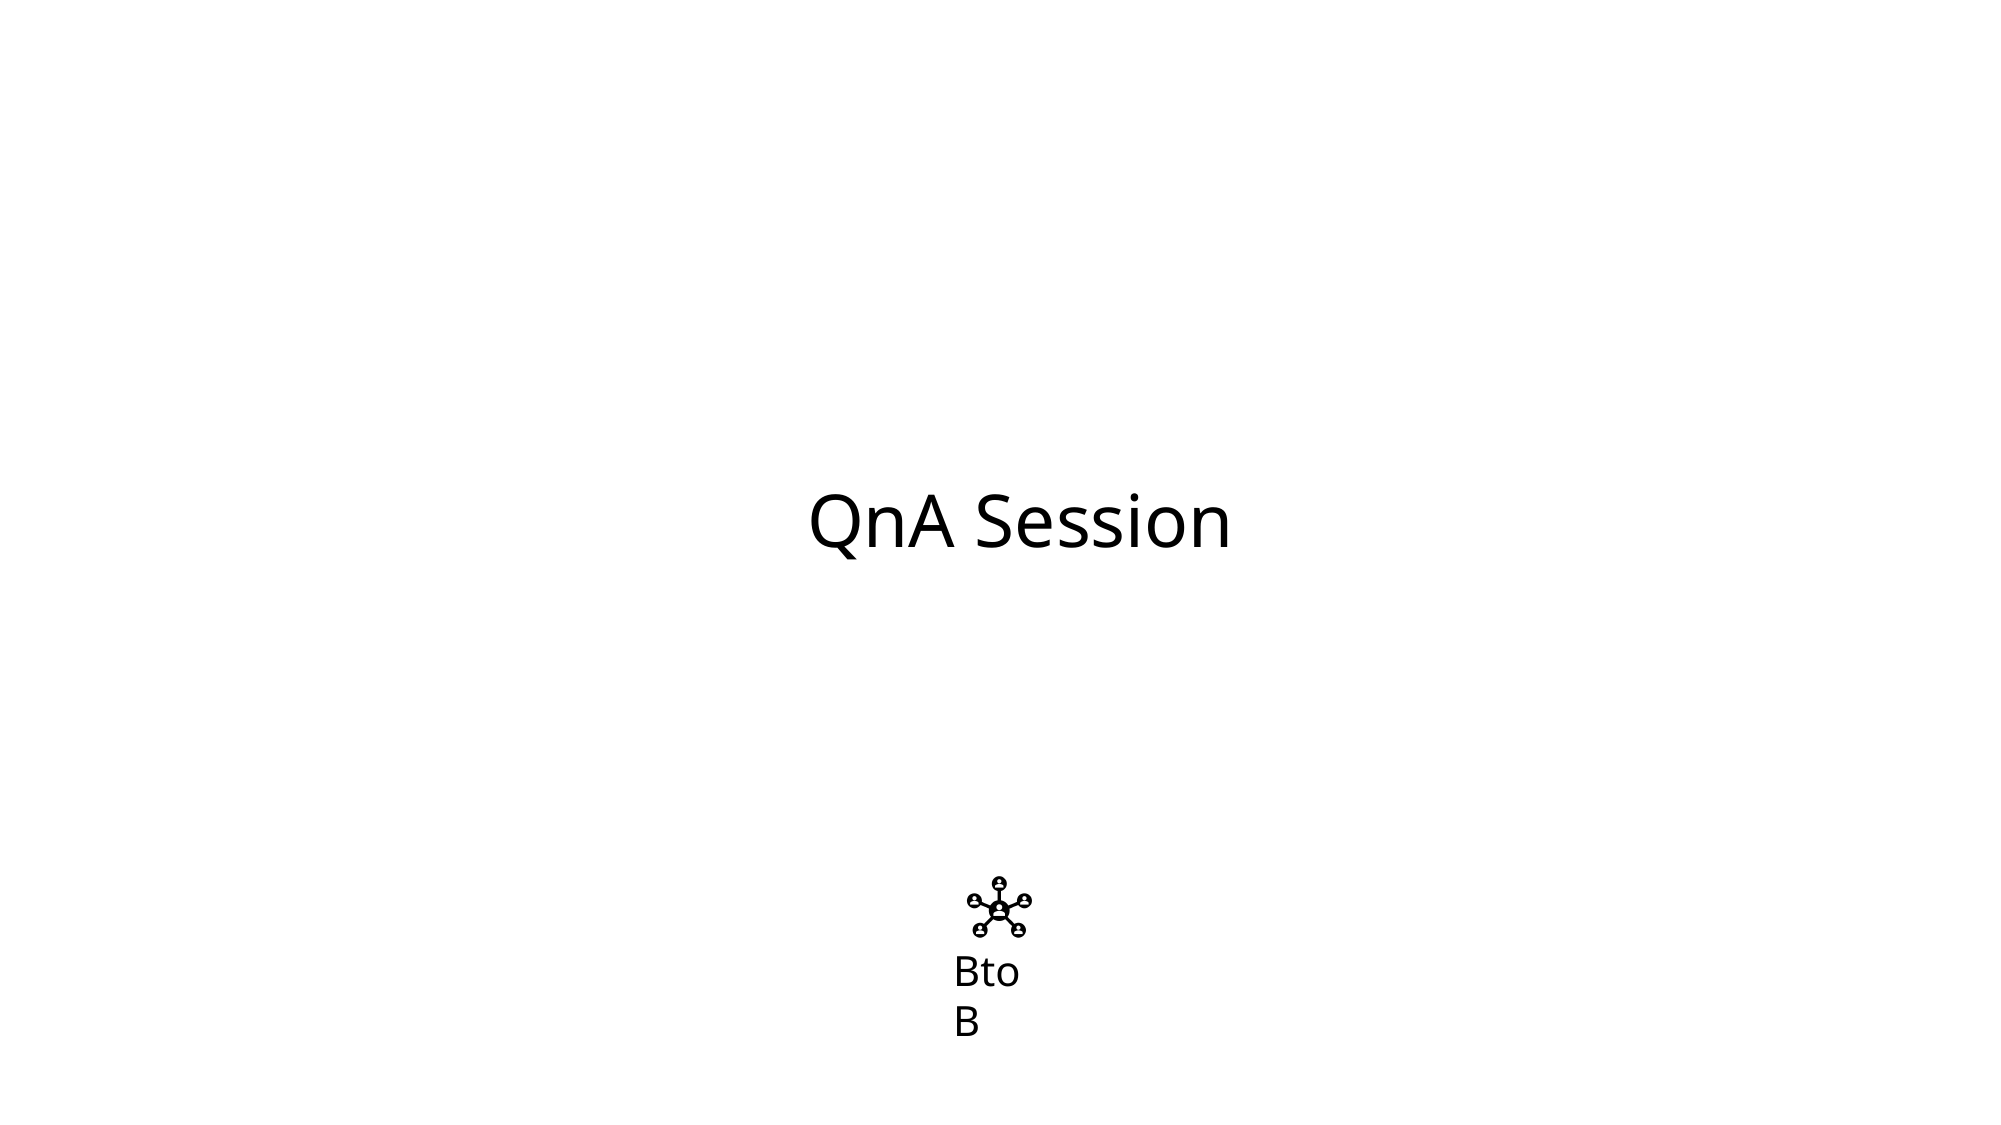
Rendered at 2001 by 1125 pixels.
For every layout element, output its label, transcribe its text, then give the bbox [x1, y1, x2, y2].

picture [960, 867, 1040, 947]
text_box BtoB [938, 937, 1062, 1053]
text_box QnA Session [792, 467, 1252, 570]
